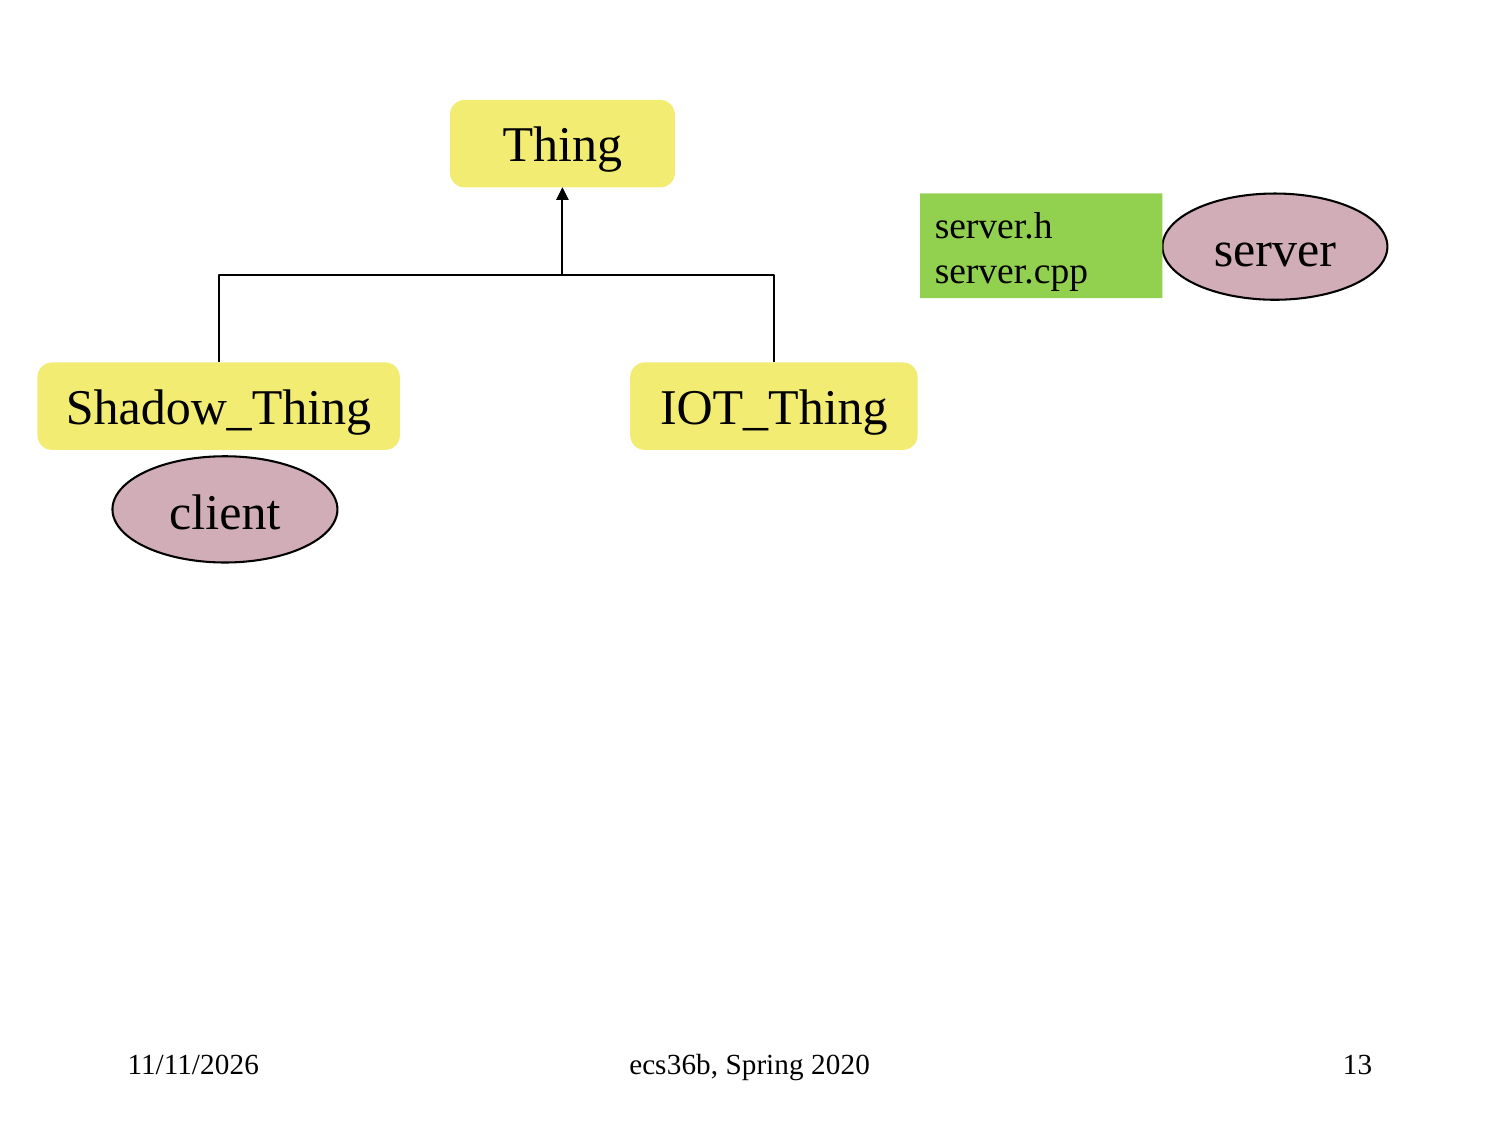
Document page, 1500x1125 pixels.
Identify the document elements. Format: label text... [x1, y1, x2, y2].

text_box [580, 168, 756, 381]
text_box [302, 102, 479, 448]
text_box server.h server.cpp [920, 193, 1163, 299]
slide_number 13 [1074, 1024, 1388, 1101]
text_box Thing [459, 99, 675, 188]
text_box server [1163, 193, 1388, 300]
text_box client [112, 456, 338, 563]
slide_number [112, 1024, 426, 1101]
text_box IOT_Thing [630, 362, 918, 450]
footer ecs36b, Spring 2020 [512, 1024, 988, 1101]
text_box Shadow_Thing [37, 362, 298, 450]
